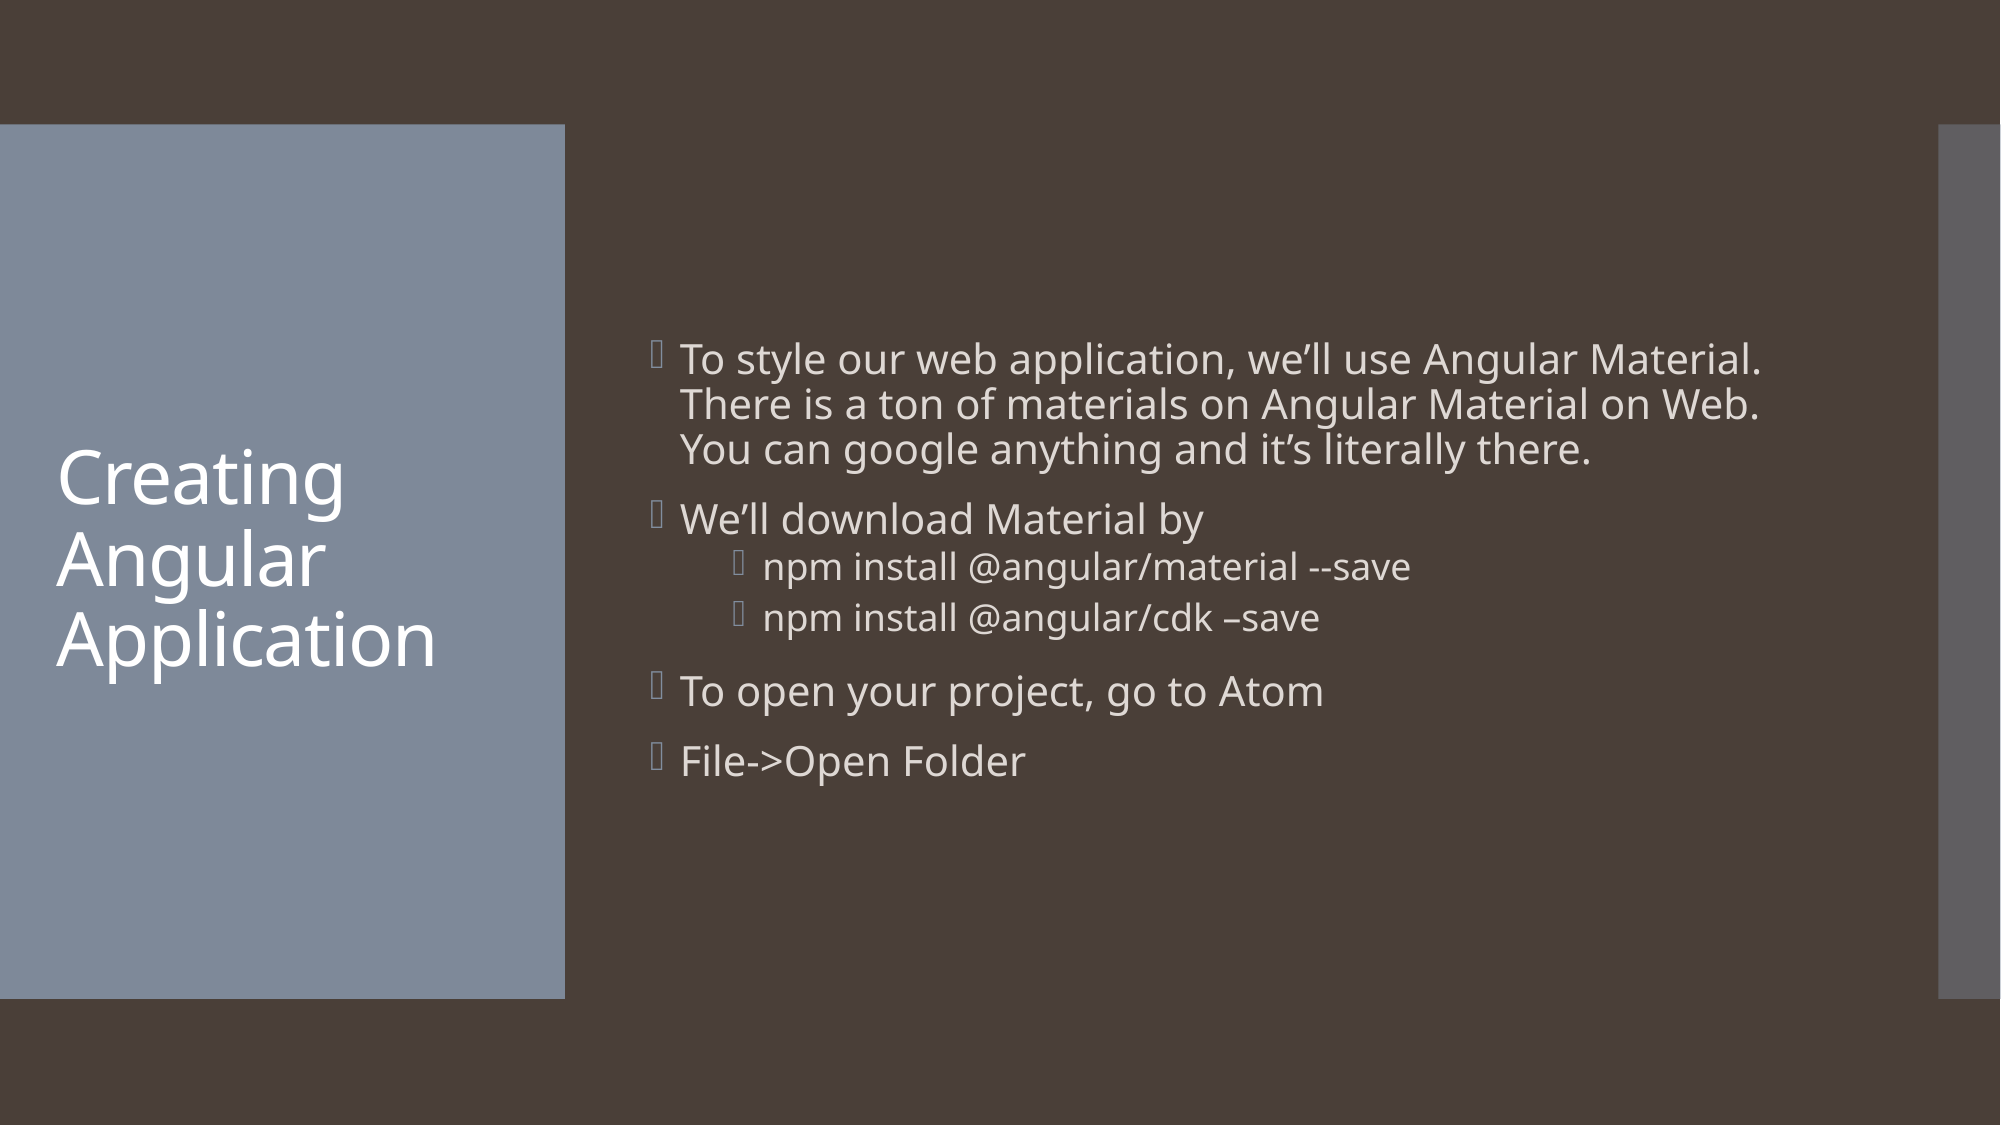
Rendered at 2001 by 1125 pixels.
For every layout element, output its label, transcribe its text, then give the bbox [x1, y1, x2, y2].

list To style our web application, we’ll use Angular Material. There is a ton of materials on Angular Material on Web. You can google anything and it’s literally there. We’ll download Material by npm install @angular/material --save npm install @angular/cdk –save To open your project, go to Atom File->Open Folder [634, 141, 1835, 982]
title Creating Angular Application [41, 184, 525, 940]
